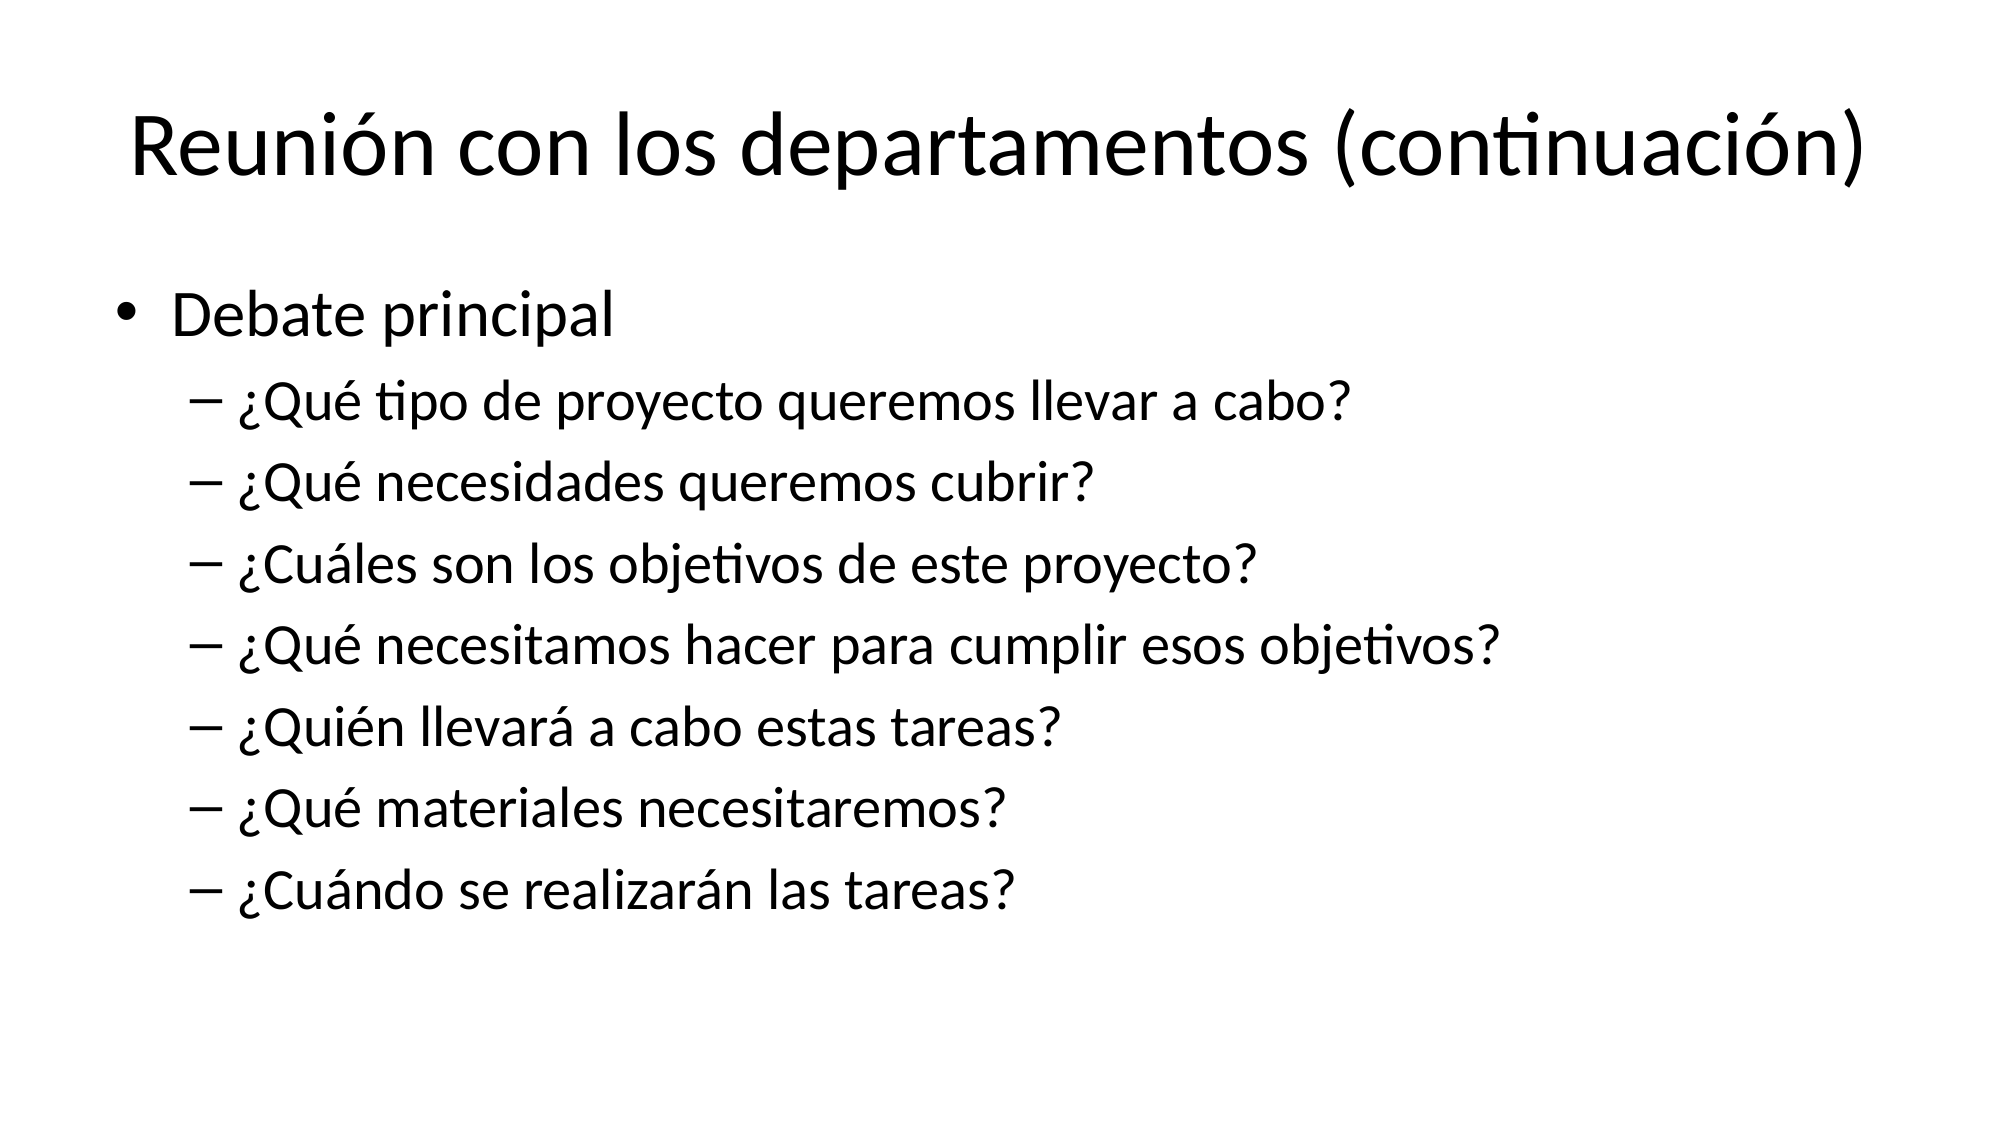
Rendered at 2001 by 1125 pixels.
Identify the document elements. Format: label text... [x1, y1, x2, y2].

list Debate principal ¿Qué tipo de proyecto queremos llevar a cabo? ¿Qué necesidades queremos cubrir? ¿Cuáles son los objetivos de este proyecto? ¿Qué necesitamos hacer para cumplir esos objetivos? ¿Quién llevará a cabo estas tareas? ¿Qué materiales necesitaremos? ¿Cuándo se realizarán las tareas? [99, 262, 1900, 1005]
title Reunión con los departamentos (continuación) [99, 45, 1900, 233]
